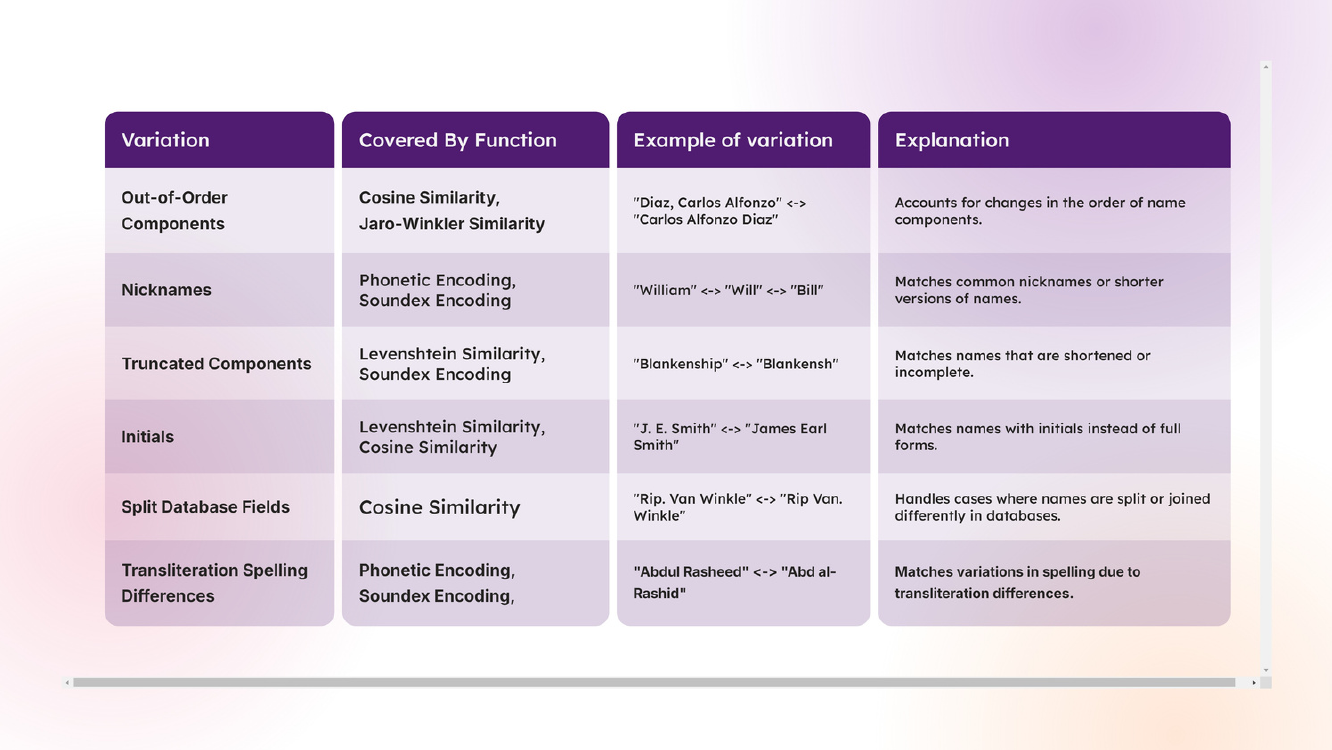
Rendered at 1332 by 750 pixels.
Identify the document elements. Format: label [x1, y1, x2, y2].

text_box [0, 0, 1332, 750]
